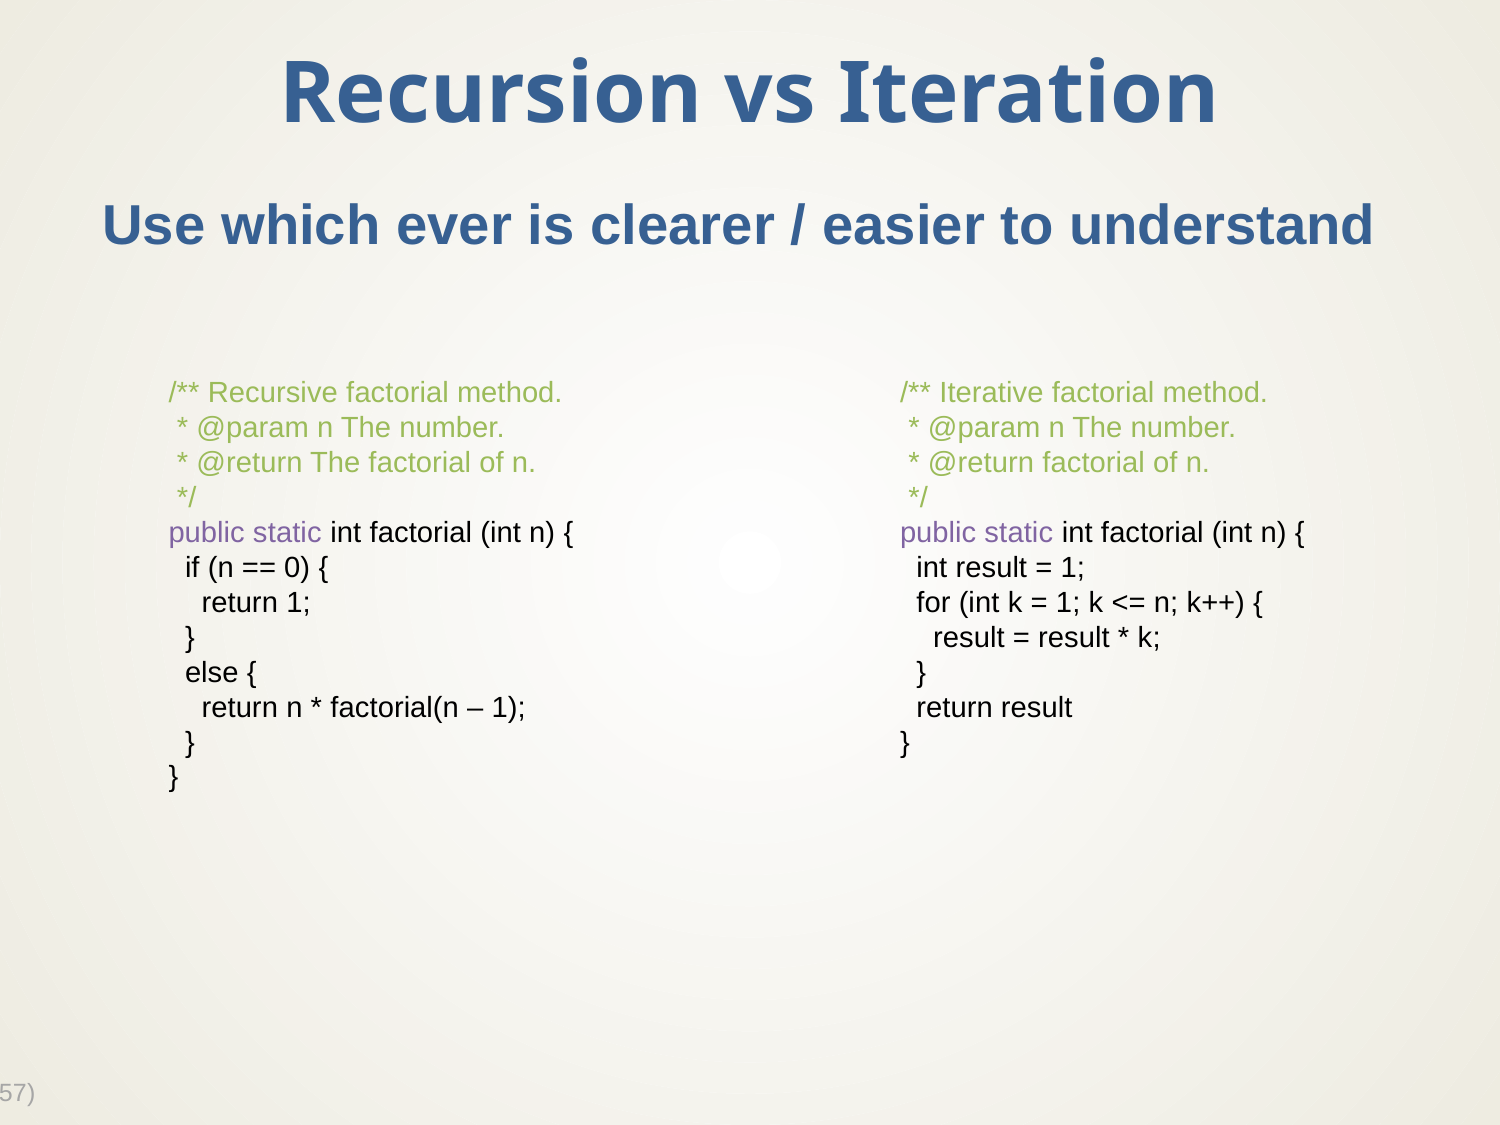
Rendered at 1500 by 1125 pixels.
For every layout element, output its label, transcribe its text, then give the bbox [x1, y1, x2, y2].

title Recursion vs Iteration [0, 24, 1500, 166]
text_box /** Recursive factorial method. * @param n The number. * @return The factorial of n. */ public static int factorial (int n) { if (n == 0) { return 1; } else { return n * factorial(n – 1); } } [153, 365, 589, 801]
text_box /** Iterative factorial method. * @param n The number. * @return factorial of n. */ public static int factorial (int n) { int result = 1; for (int k = 1; k <= n; k++) { result = result * k; } return result } [885, 365, 1321, 766]
list Use which ever is clearer / easier to understand [56, 187, 1444, 1036]
